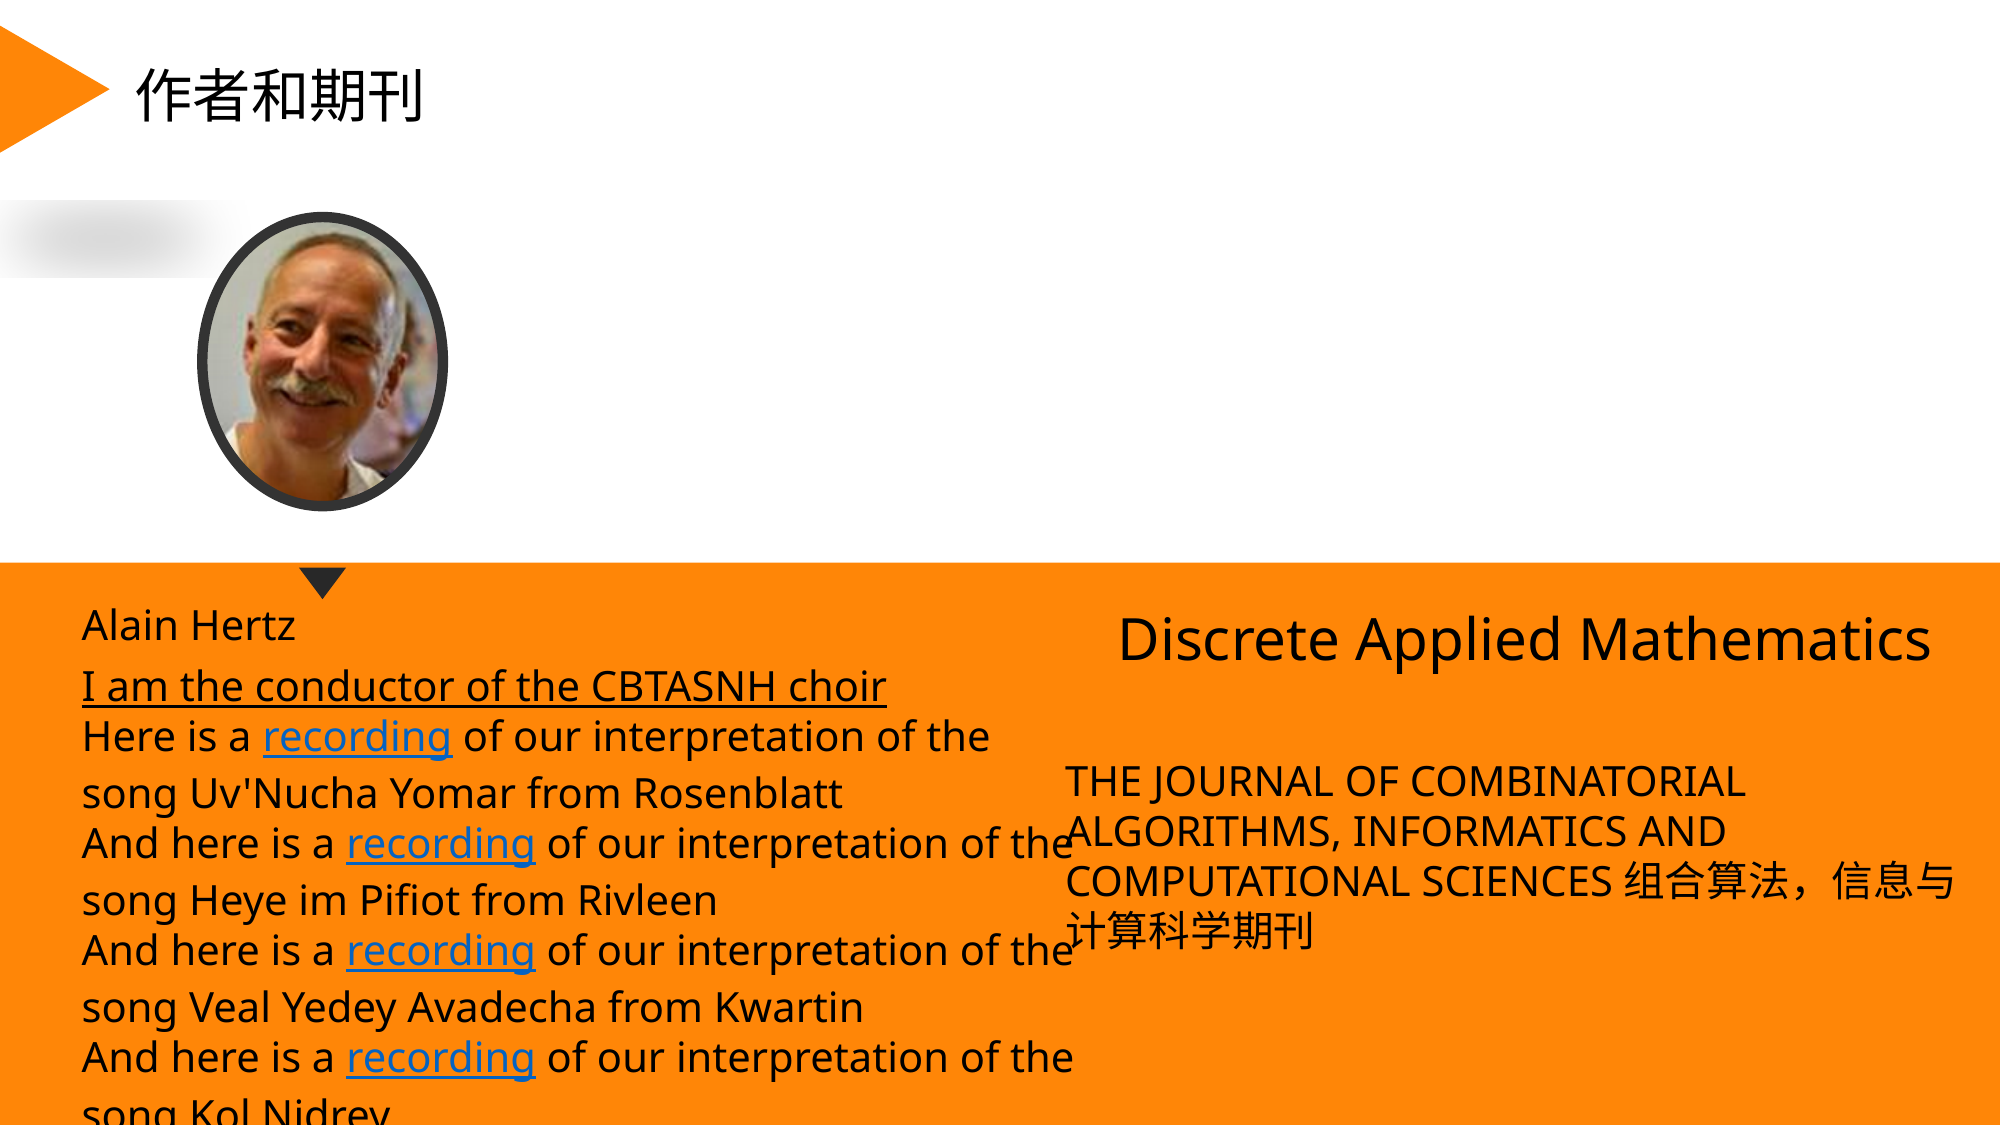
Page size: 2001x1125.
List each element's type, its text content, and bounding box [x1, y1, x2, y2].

picture [202, 217, 443, 507]
text_box [298, 567, 347, 591]
text_box [0, 25, 110, 153]
text_box [0, 562, 2000, 1125]
text_box 作者和期刊 [119, 51, 441, 137]
text_box THE JOURNAL OF COMBINATORIAL ALGORITHMS, INFORMATICS AND COMPUTATIONAL SCIENCES组合算法，信息与计算科学期刊 [1301, 747, 2000, 1012]
text_box Discrete Applied Mathematics [1301, 594, 1948, 680]
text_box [66, 591, 1301, 1123]
